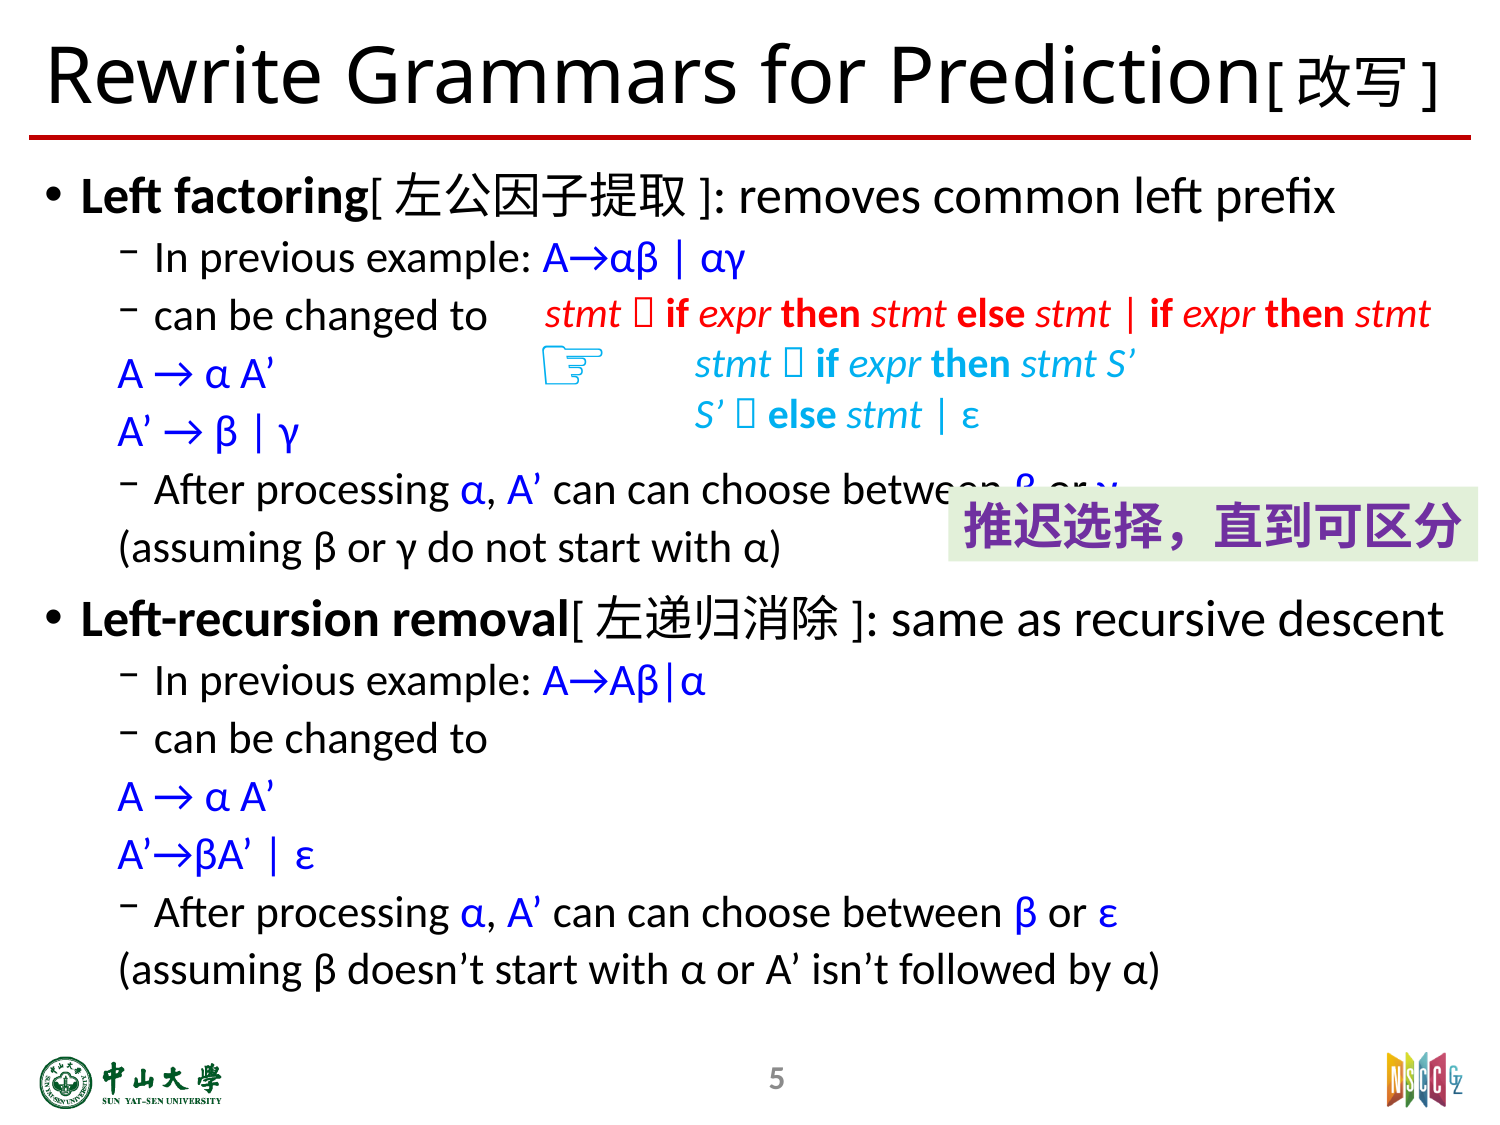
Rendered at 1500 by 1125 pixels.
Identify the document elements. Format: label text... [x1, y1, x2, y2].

slide_number 5 [608, 1045, 946, 1106]
text_box stmt  if expr then stmt else stmt | if expr then stmt stmt  if expr then stmt S’ S’  else stmt | ε [530, 278, 1447, 494]
text_box 推迟选择，直到可区分 [948, 486, 1479, 562]
title Rewrite Grammars for Prediction[改写] [29, 19, 1471, 138]
list Left factoring[左公因子提取]: removes common left prefix In previous example: A→αβ | αγ can be changed to A → α A’ A’ → β | γ After processing α, A’ can can choose between β or γ (assuming β or γ do not start with α) Left-recursion removal[左递归消除]: same as recursive descent In previous example: A→Aβ|α can be changed to A → α A’ A’→βA’ | ε After processing α, A’ can can choose between β or ε (assuming β doesn’t start with α or A’ isn’t followed by α) [29, 160, 1471, 1059]
text_box ☞ [521, 302, 626, 418]
picture [1376, 1059, 1471, 1116]
picture [29, 1059, 231, 1118]
